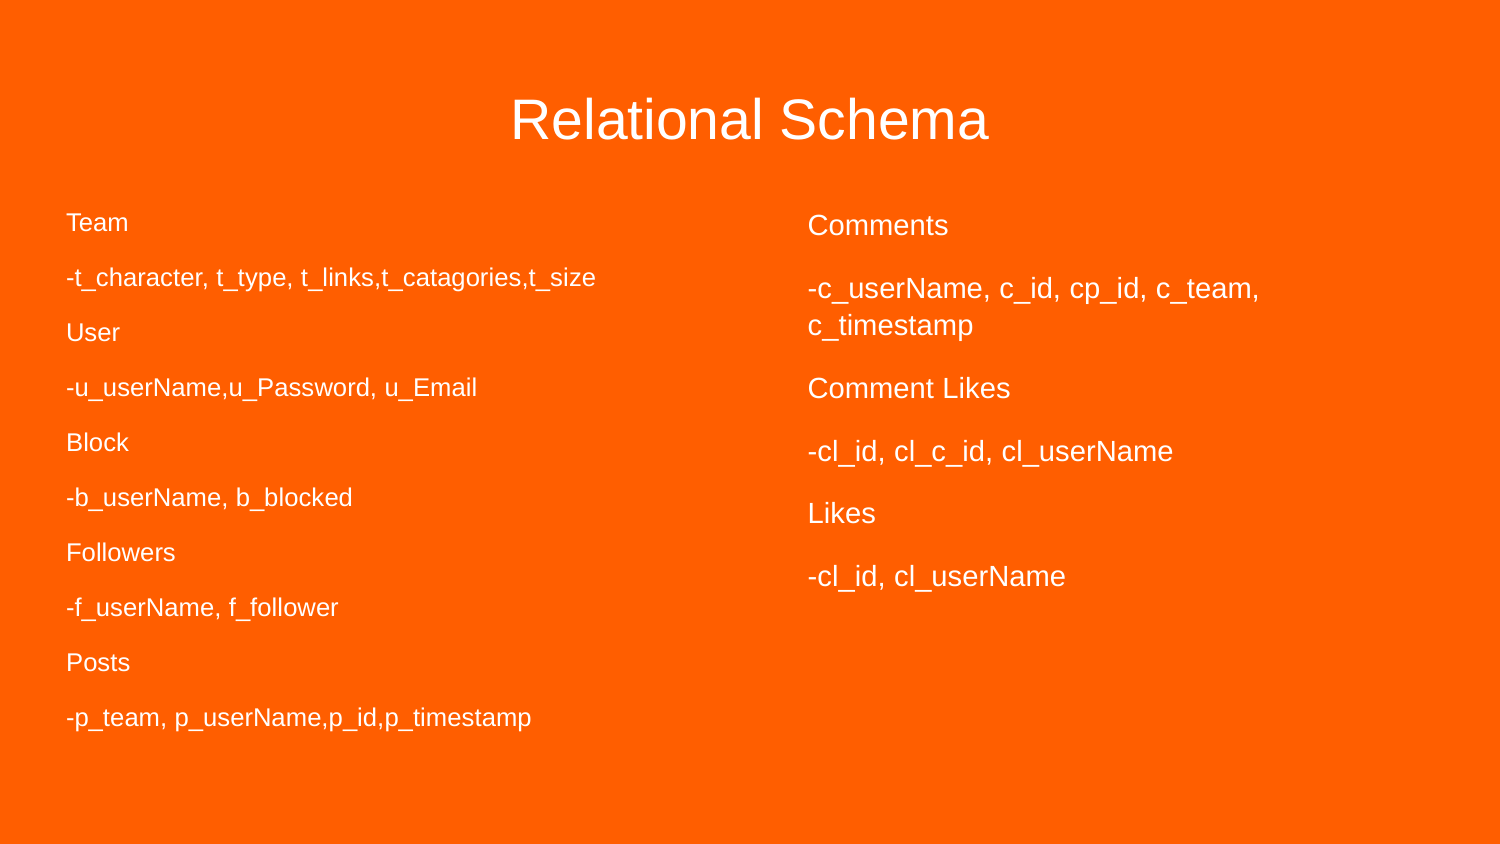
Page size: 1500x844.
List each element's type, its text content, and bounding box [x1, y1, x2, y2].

title Relational Schema [51, 72, 1449, 167]
list Team -t_character, t_type, t_links,t_catagories,t_size User -u_userName,u_Password, u_Email Block -b_userName, b_blocked Followers -f_userName, f_follower Posts -p_team, p_userName,p_id,p_timestamp [51, 189, 708, 750]
list Comments -c_userName, c_id, cp_id, c_team, c_timestamp Comment Likes -cl_id, cl_c_id, cl_userName Likes -cl_id, cl_userName [792, 189, 1449, 750]
